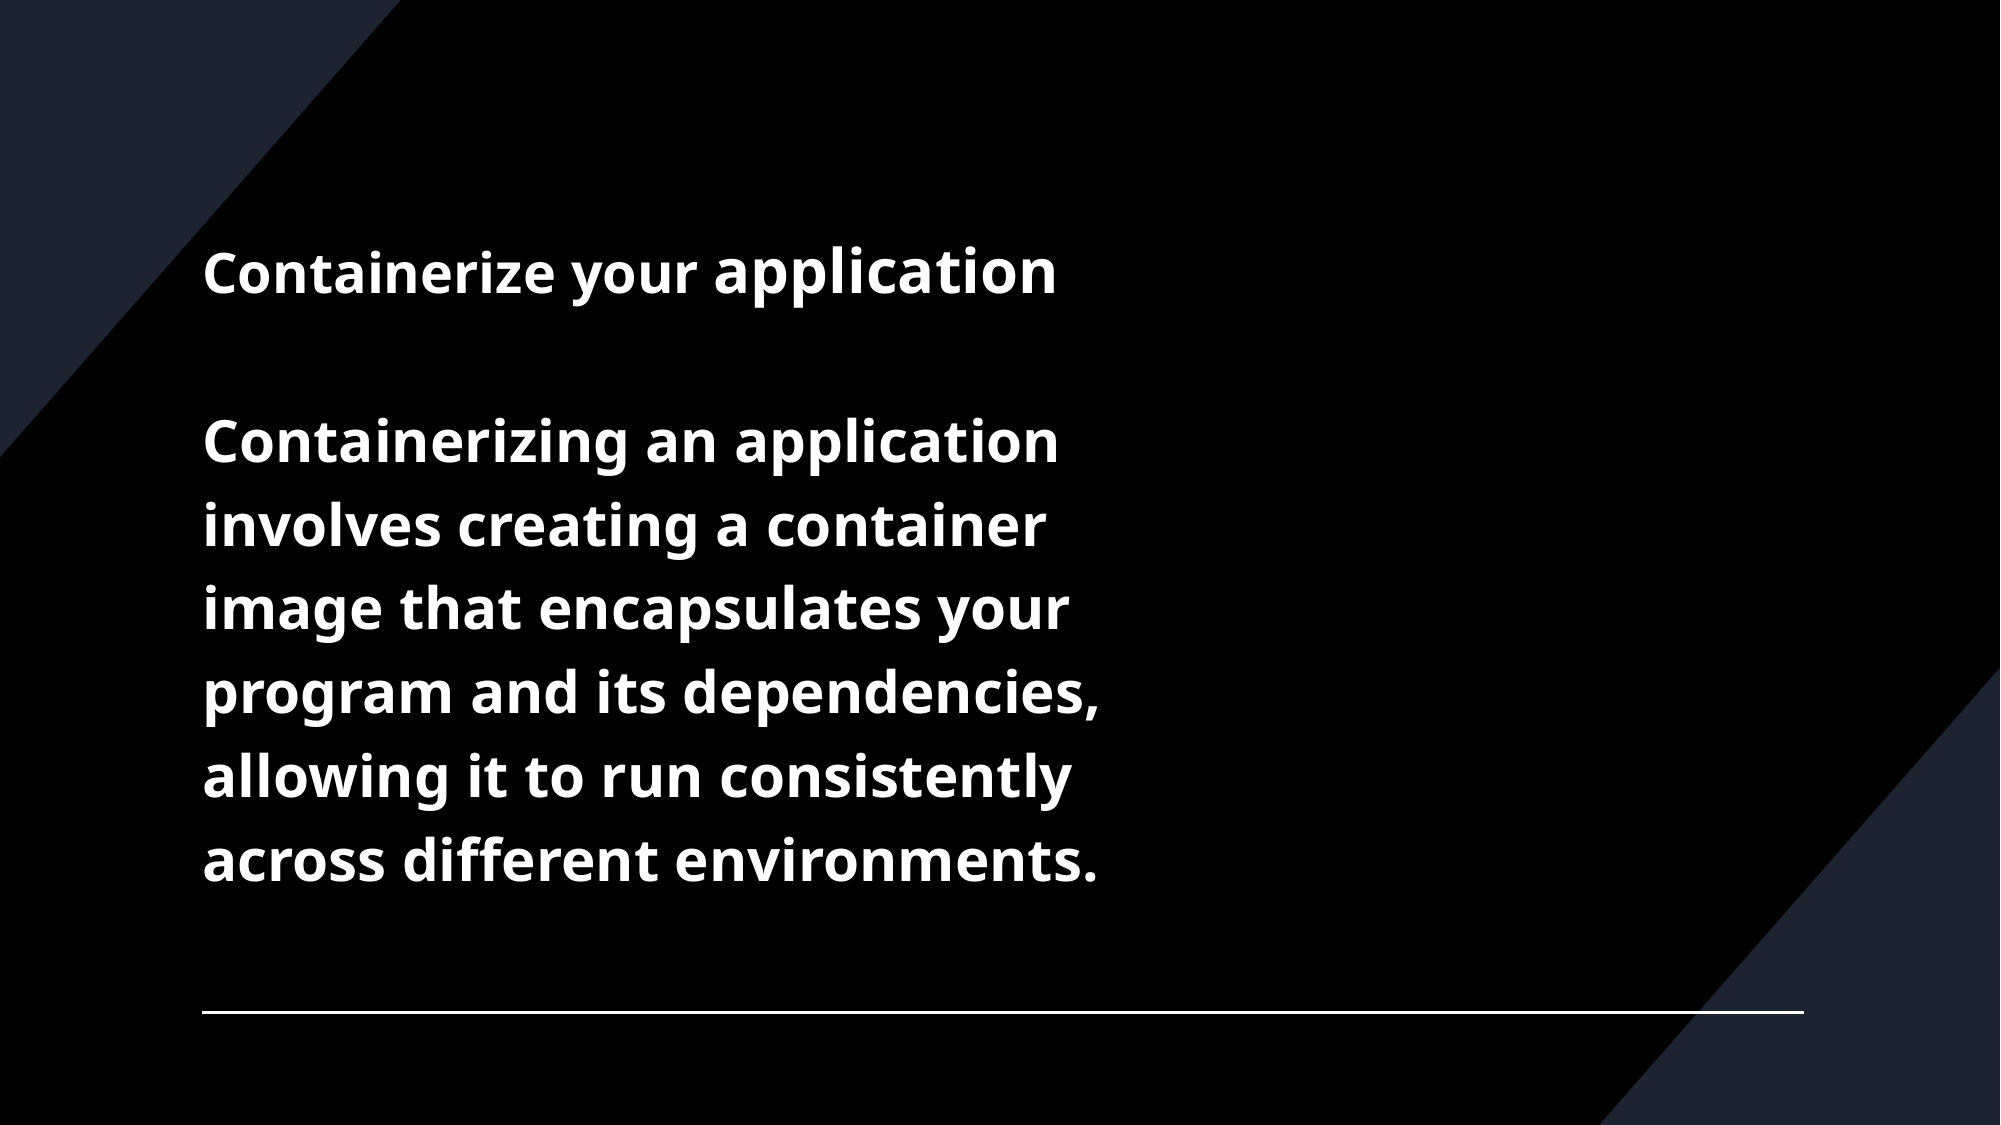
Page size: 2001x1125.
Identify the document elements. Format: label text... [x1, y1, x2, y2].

title Containerize your application [187, 157, 1813, 381]
list Containerizing an application involves creating a container image that encapsulates your program and its dependencies, allowing it to run consistently across different environments. [187, 382, 1131, 968]
